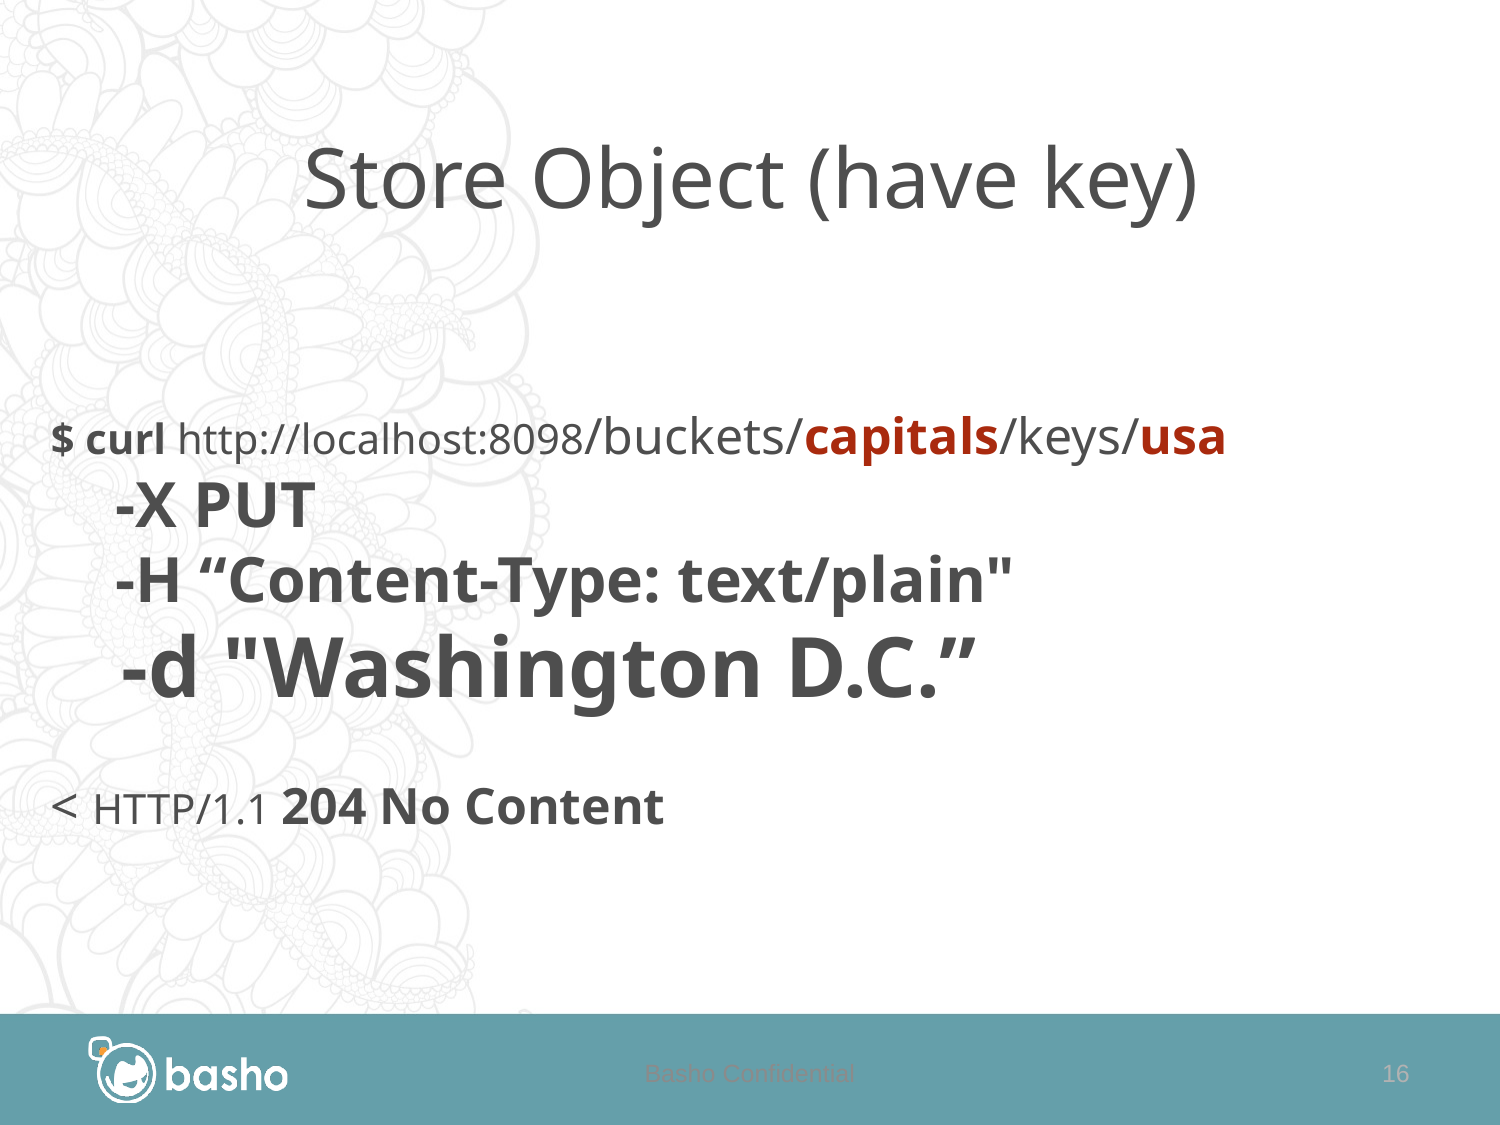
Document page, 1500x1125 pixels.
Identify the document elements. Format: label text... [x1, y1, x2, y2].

text_box Store Object (have key) [52, 55, 1450, 295]
picture [0, 0, 1500, 1125]
footer Basho Confidential [512, 1042, 988, 1103]
text_box $ curl http://localhost:8098/buckets/capitals/keys/usa -X PUT -H “Content-Type: text/plain" -d "Washington D.C.” < HTTP/1.1 204 No Content [36, 397, 1500, 902]
slide_number 17 [1074, 1042, 1425, 1103]
